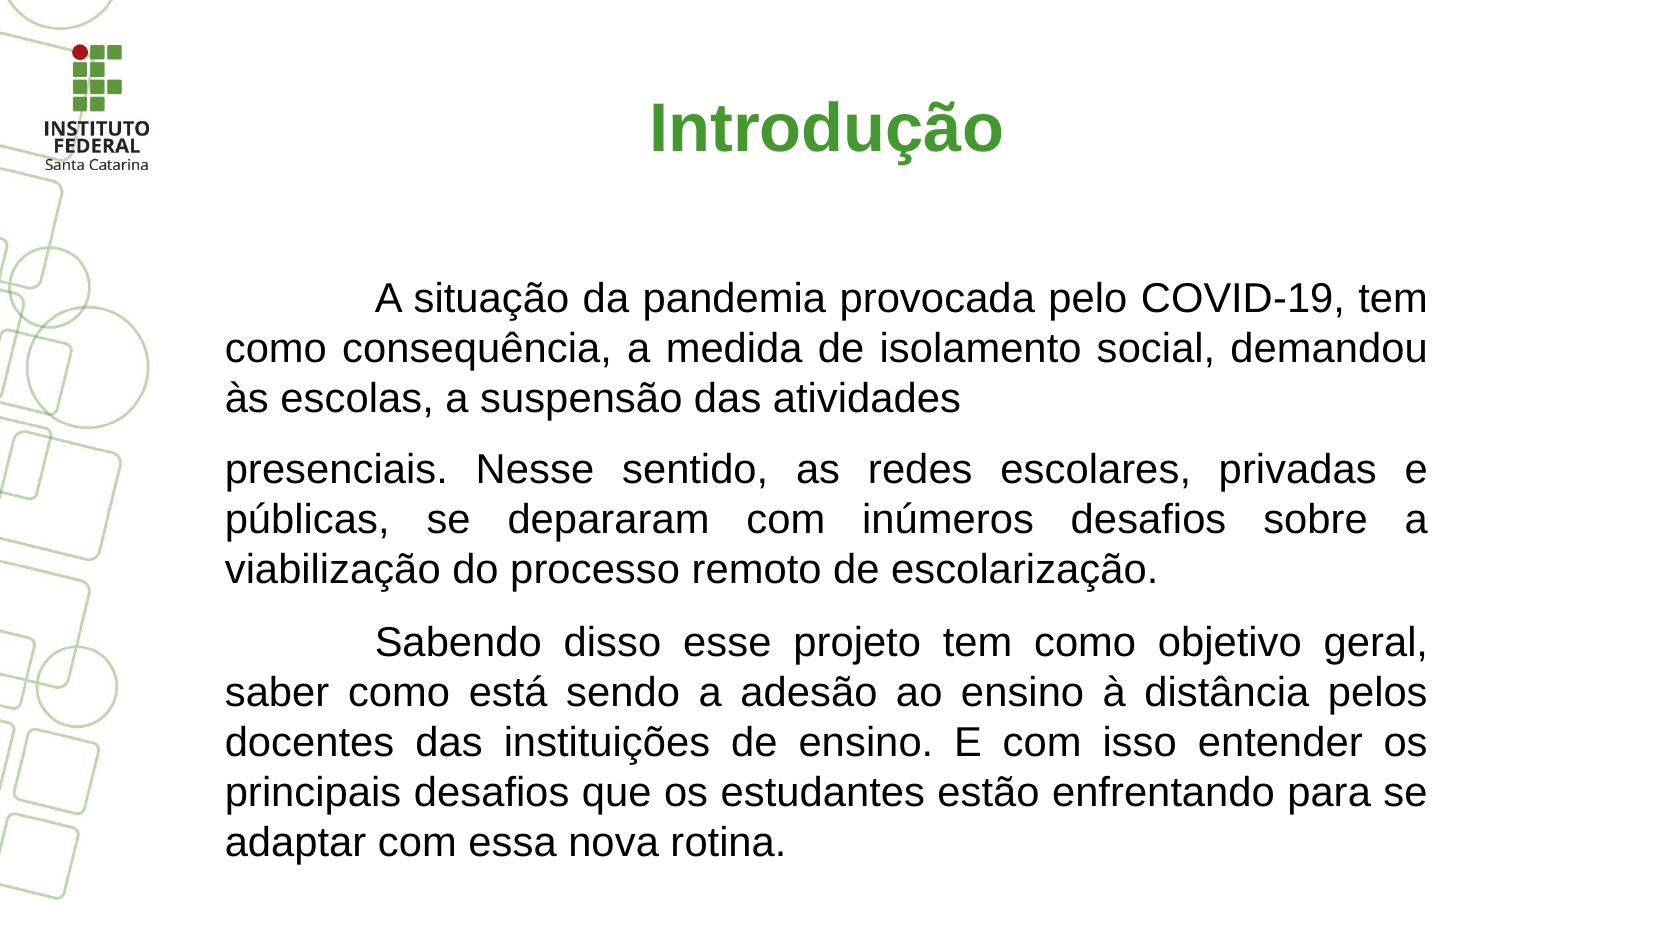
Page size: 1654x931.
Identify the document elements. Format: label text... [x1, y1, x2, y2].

picture [0, 0, 1317, 931]
text_box A situação da pandemia provocada pelo COVID-19, tem como consequência, a medida de isolamento social, demandou às escolas, a suspensão das atividades presenciais. Nesse sentido, as redes escolares, privadas e públicas, se depararam com inúmeros desafios sobre a viabilização do processo remoto de escolarização. Sabendo disso esse projeto tem como objetivo geral, saber como está sendo a adesão ao ensino à distância pelos docentes das instituições de ensino. E com isso entender os principais desafios que os estudantes estão enfrentando para se adaptar com essa nova rotina. [224, 270, 1429, 847]
text_box Introdução [171, 46, 1483, 202]
